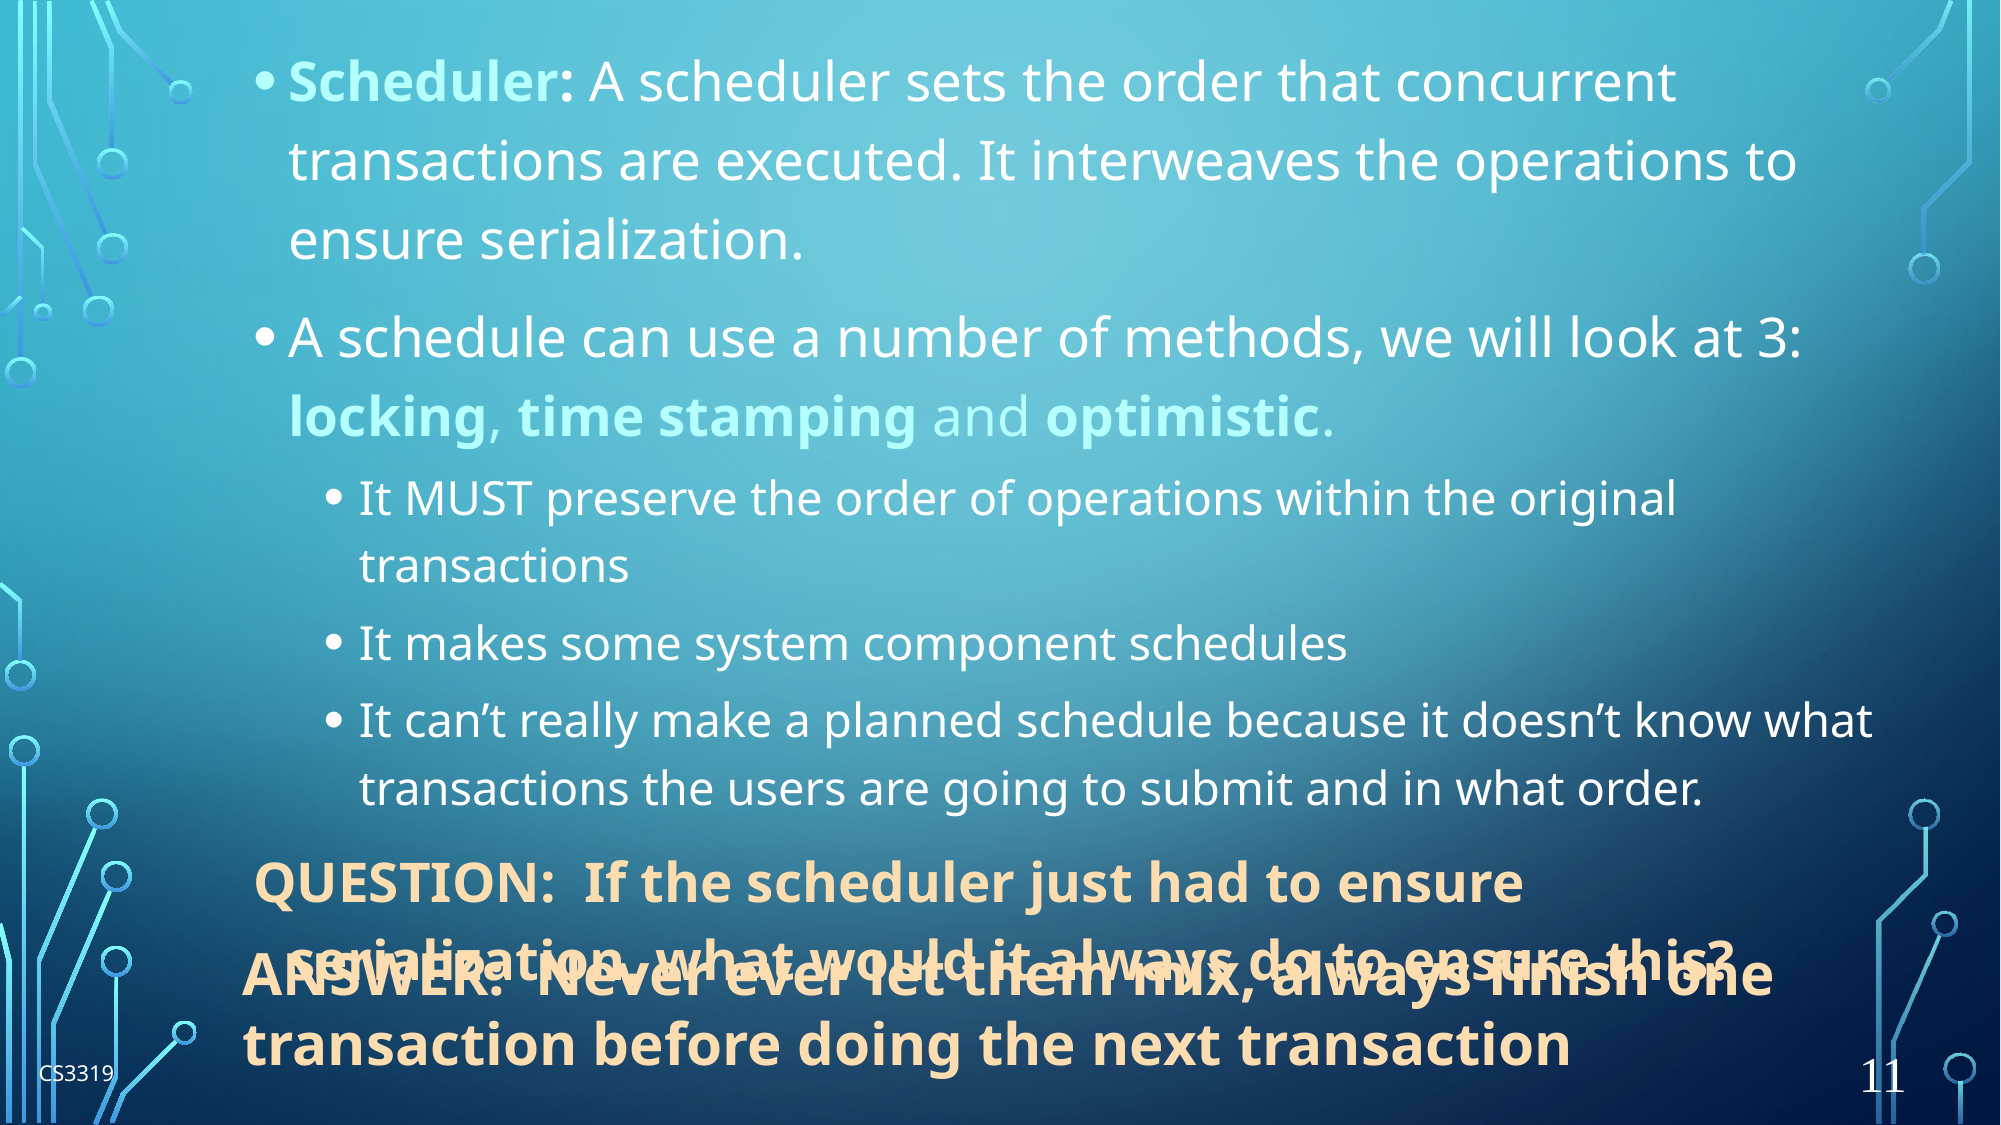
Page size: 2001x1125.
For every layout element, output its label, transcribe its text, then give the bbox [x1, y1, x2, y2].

footer CS3319 [23, 1042, 1047, 1103]
list Scheduler: A scheduler sets the order that concurrent transactions are executed. It interweaves the operations to ensure serialization. A schedule can use a number of methods, we will look at 3: locking, time stamping and optimistic. It MUST preserve the order of operations within the original transactions It makes some system component schedules It can’t really make a planned schedule because it doesn’t know what transactions the users are going to submit and in what order. QUESTION: If the scheduler just had to ensure serialization, what would it always do to ensure this? [238, 26, 1895, 1009]
text_box ANSWER: Never ever let them mix, always finish one transaction before doing the next transaction [227, 929, 1867, 1085]
slide_number 11 [1768, 1042, 1985, 1103]
